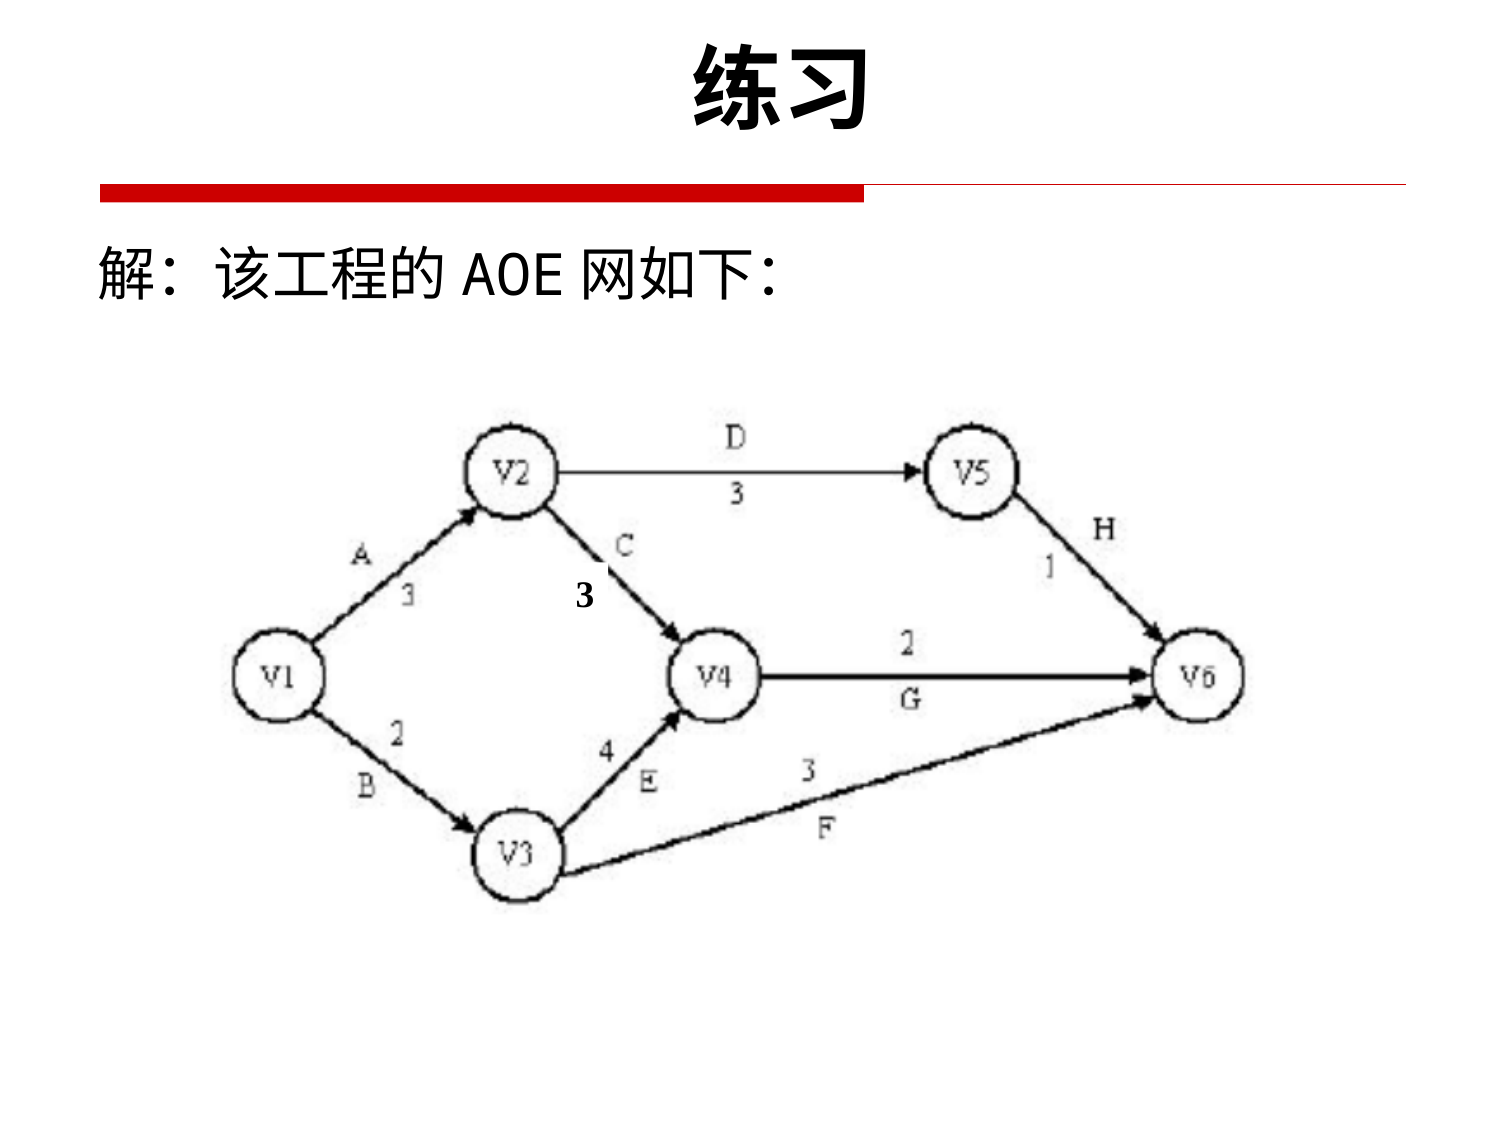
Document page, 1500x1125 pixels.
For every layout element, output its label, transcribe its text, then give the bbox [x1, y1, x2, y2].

text_box 解：该工程的AOE网如下： [82, 210, 1477, 315]
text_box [217, 397, 1282, 919]
text_box 练习 [89, 23, 1477, 149]
